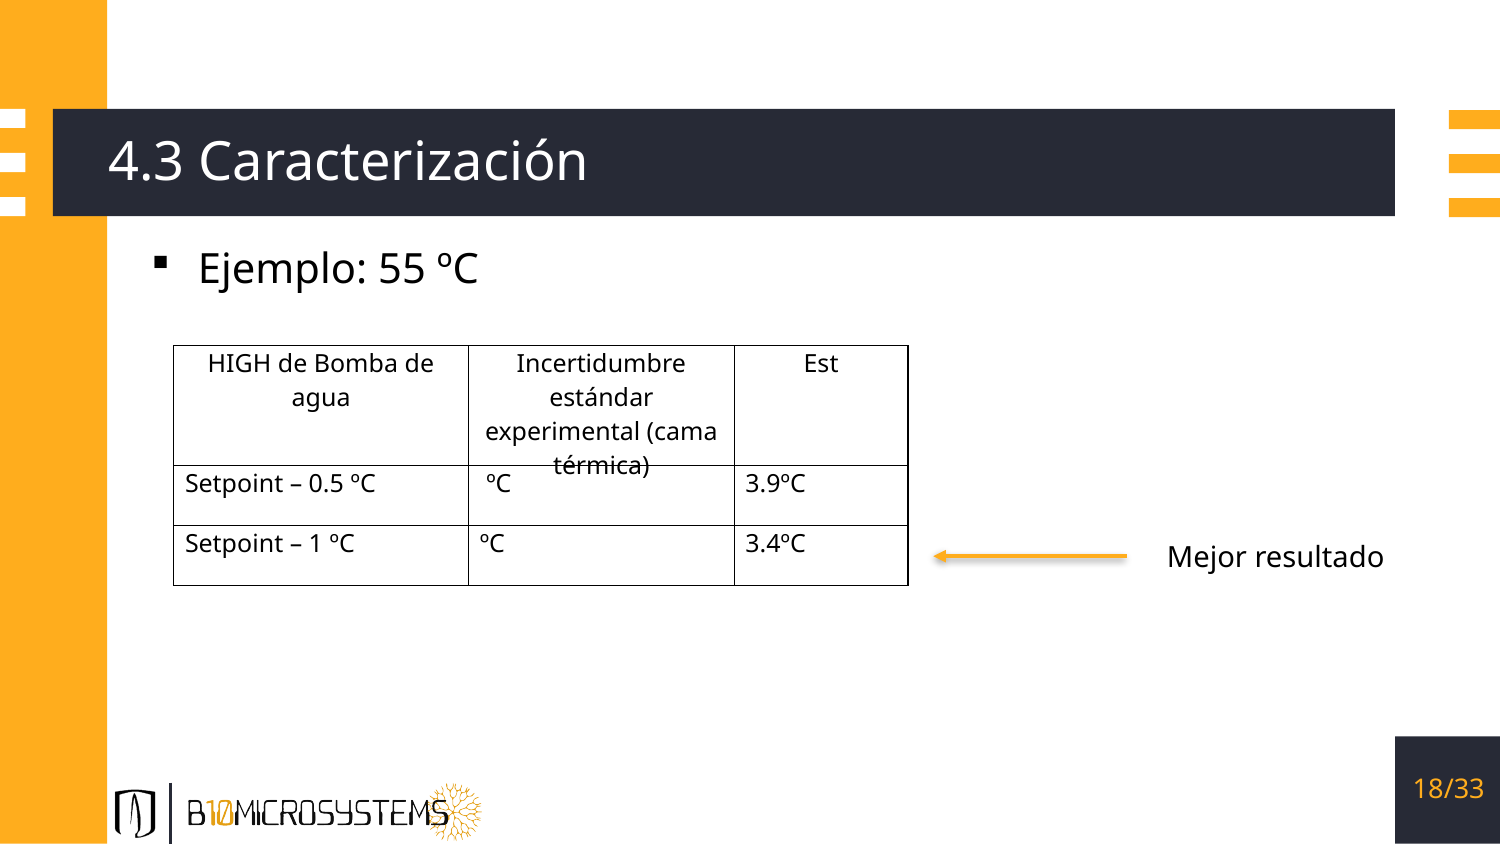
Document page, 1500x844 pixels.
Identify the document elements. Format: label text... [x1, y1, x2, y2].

title 4.3 Caracterización [108, 108, 1396, 217]
slide_number 18/33 [1395, 736, 1500, 844]
text_box Mejor resultado [1152, 530, 1464, 581]
text_box Ejemplo: 55 ºC [136, 234, 814, 300]
picture [112, 762, 520, 843]
